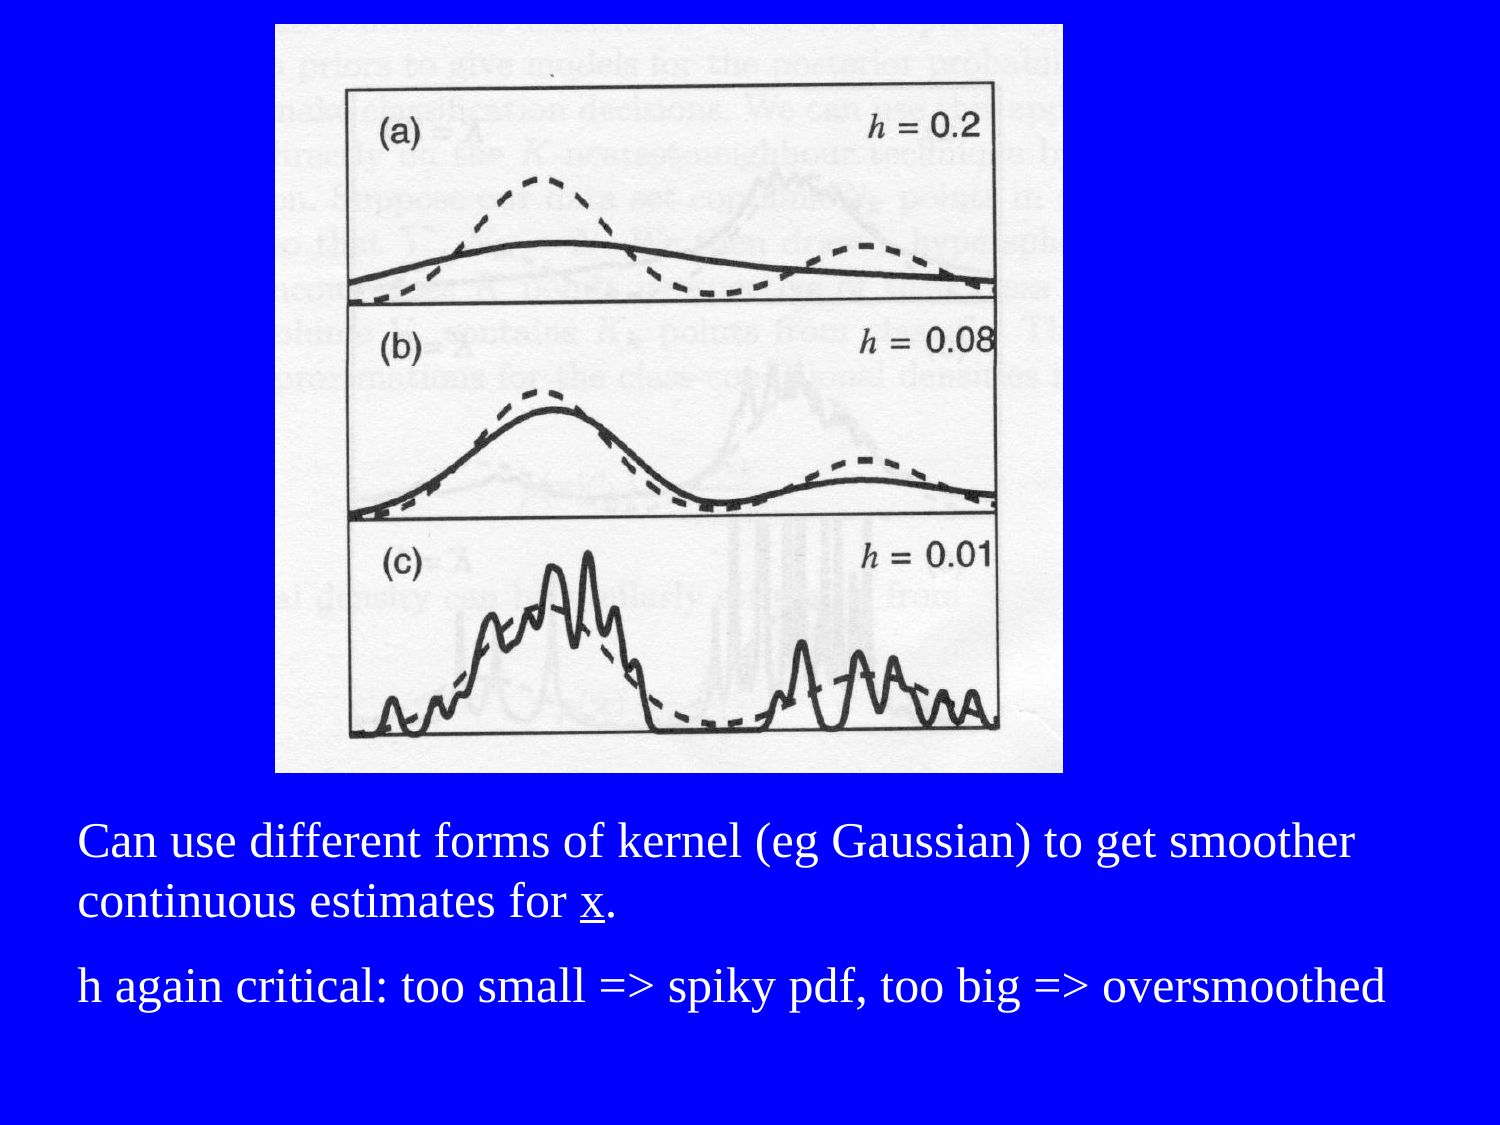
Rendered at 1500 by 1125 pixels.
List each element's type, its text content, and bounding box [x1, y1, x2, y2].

text_box Can use different forms of kernel (eg Gaussian) to get smoother continuous estimates for x. h again critical: too small => spiky pdf, too big => oversmoothed [62, 800, 1463, 1020]
picture [274, 24, 1063, 773]
